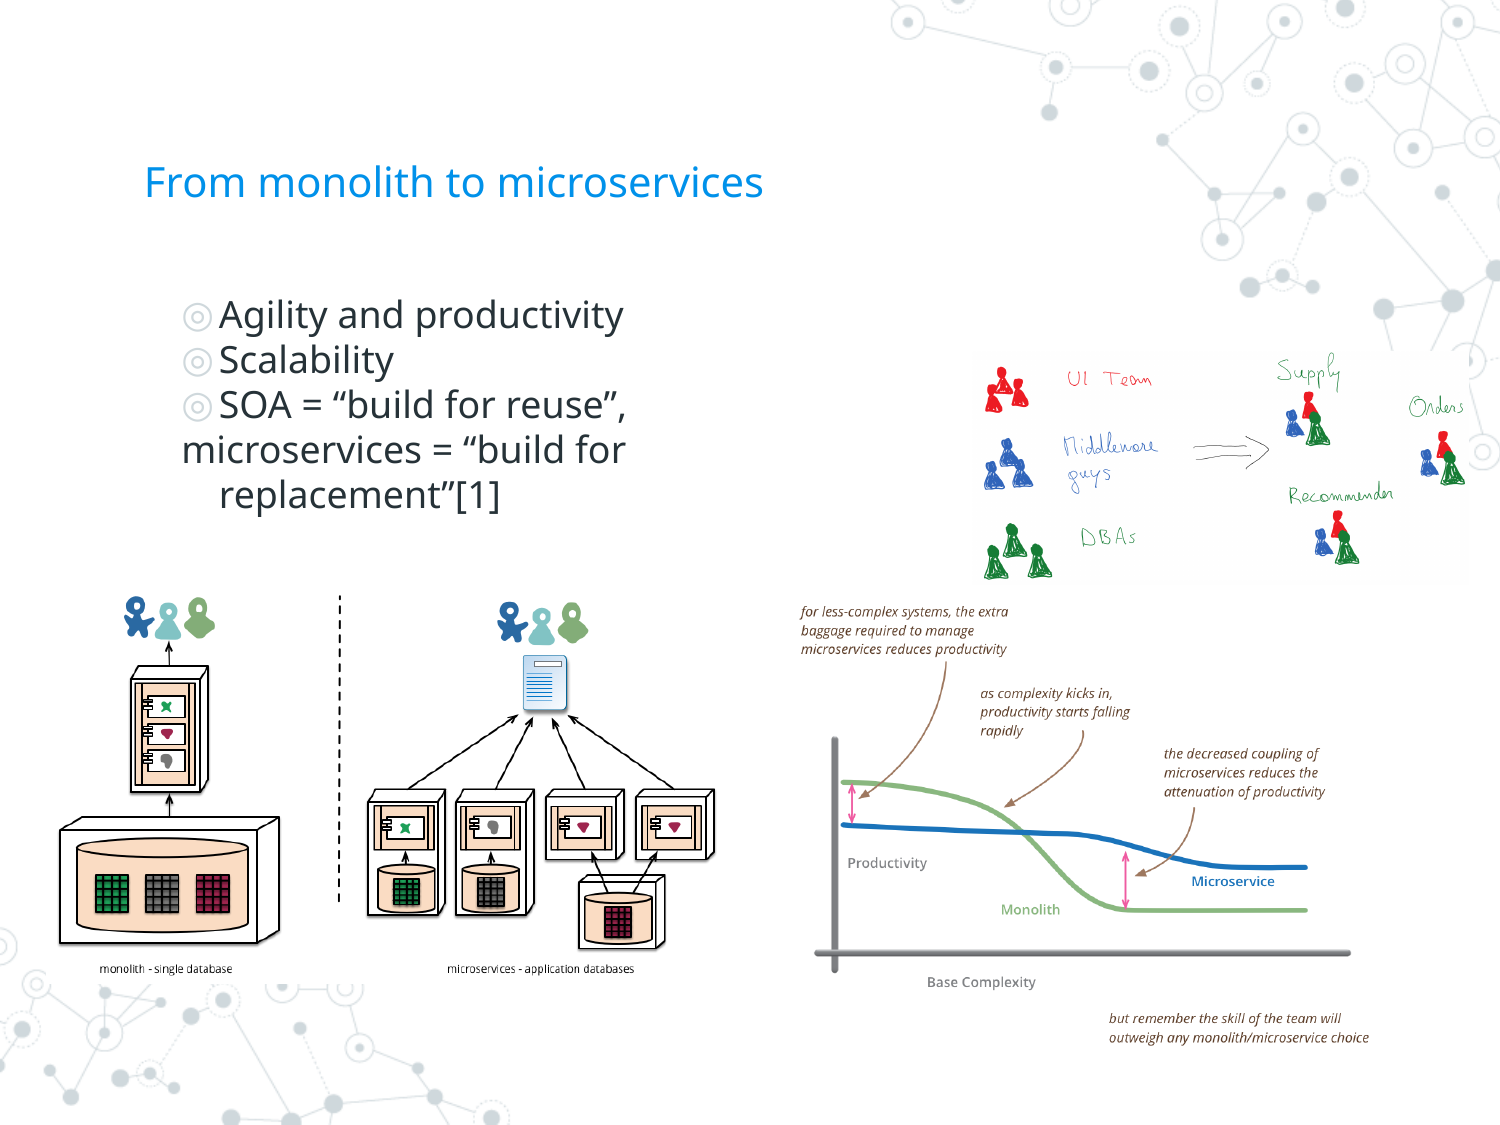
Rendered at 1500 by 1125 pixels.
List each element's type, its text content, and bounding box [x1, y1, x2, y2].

title From monolith to microservices [128, 67, 1372, 221]
list Agility and productivity Scalability SOA = “build for reuse”, microservices = “build for replacement”[1] [128, 275, 914, 1058]
picture [0, 0, 1500, 1125]
